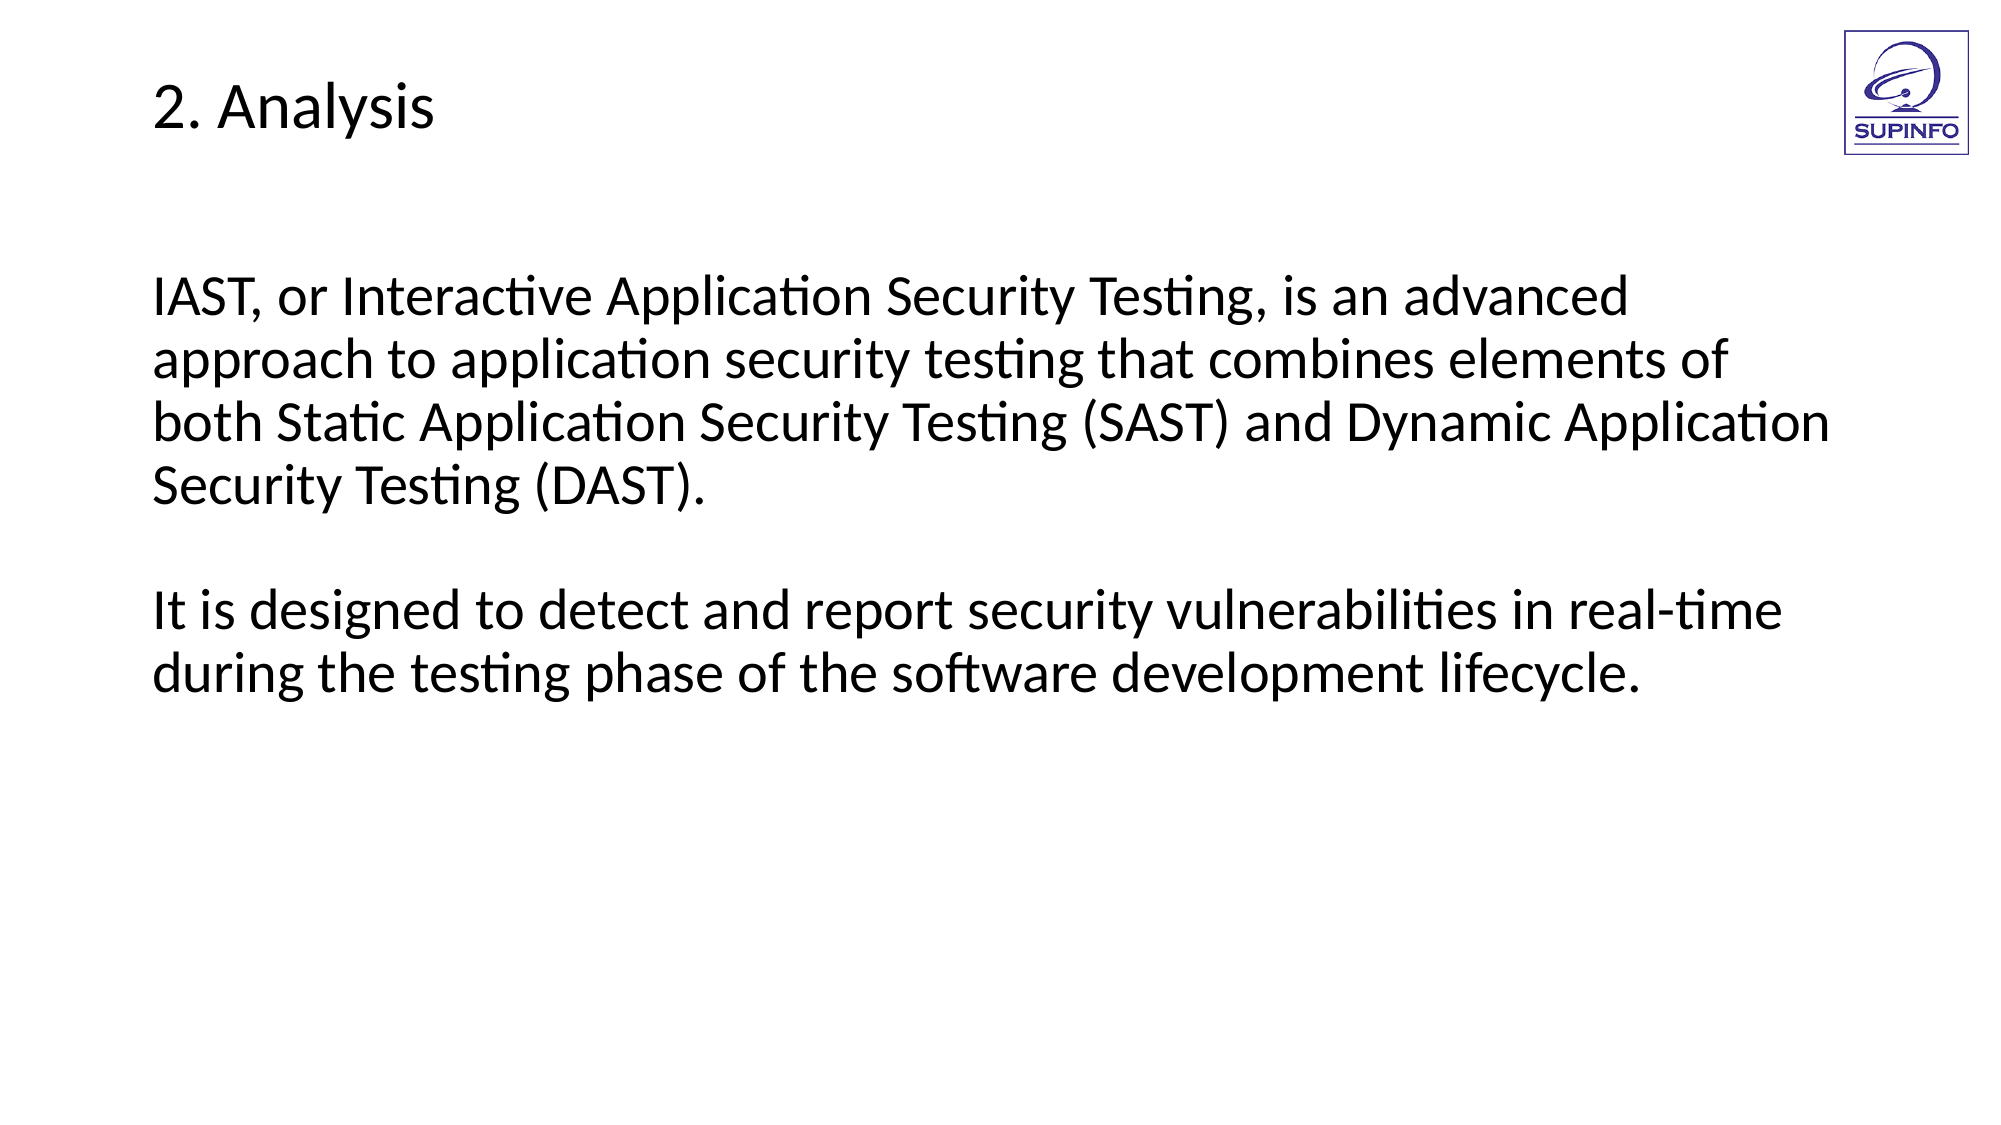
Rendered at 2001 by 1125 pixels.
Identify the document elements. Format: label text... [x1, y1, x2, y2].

picture [1844, 30, 1969, 155]
list 2. Analysis [137, 63, 1862, 157]
list IAST, or Interactive Application Security Testing, is an advanced approach to application security testing that combines elements of both Static Application Security Testing (SAST) and Dynamic Application Security Testing (DAST). It is designed to detect and report security vulnerabilities in real-time during the testing phase of the software development lifecycle. [137, 257, 1863, 1014]
